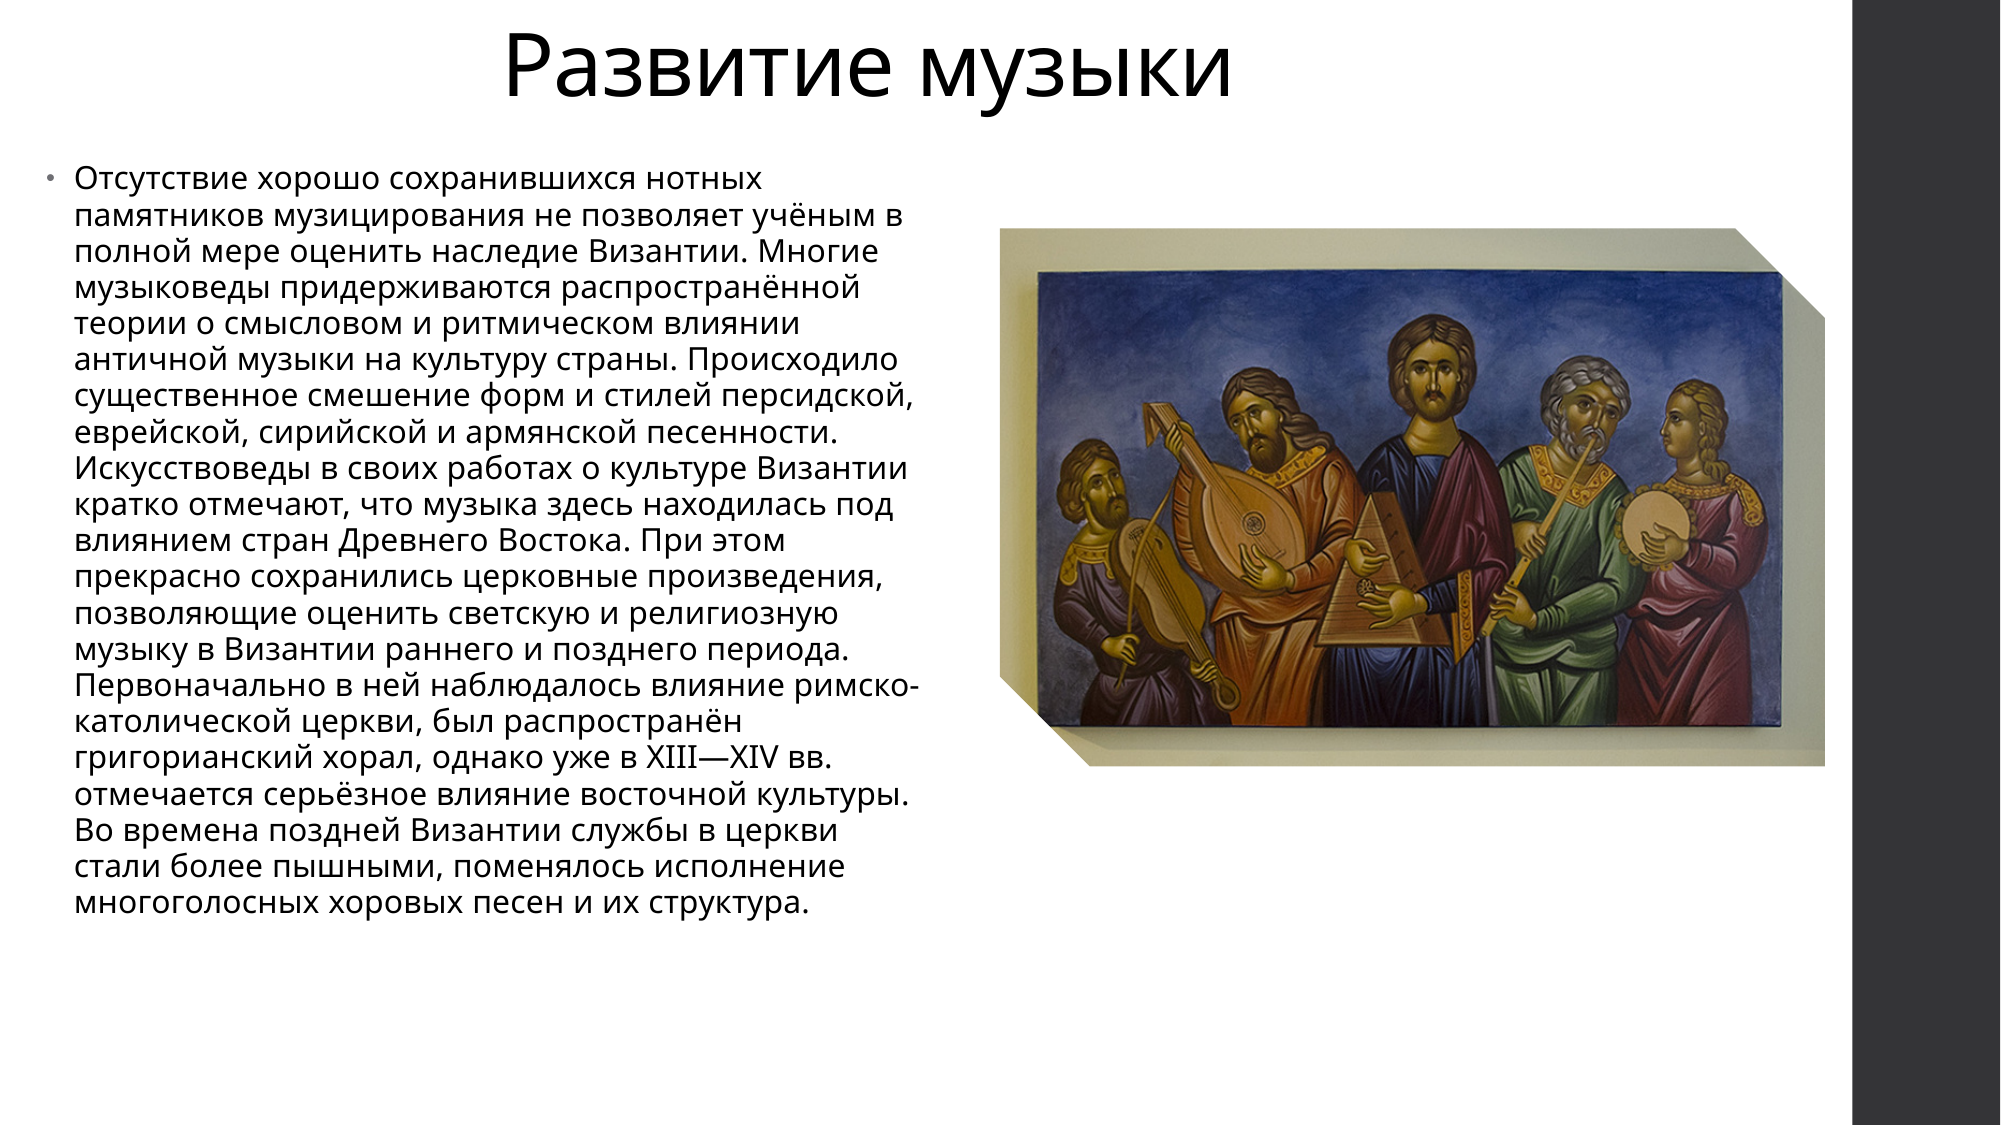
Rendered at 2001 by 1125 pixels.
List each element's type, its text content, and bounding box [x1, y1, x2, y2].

list Отсутствие хорошо сохранившихся нотных памятников музицирования не позволяет учёным в полной мере оценить наследие Византии. Многие музыковеды придерживаются распространённой теории о смысловом и ритмическом влиянии античной музыки на культуру страны. Происходило существенное смешение форм и стилей персидской, еврейской, сирийской и армянской песенности. Искусствоведы в своих работах о культуре Византии кратко отмечают, что музыка здесь находилась под влиянием стран Древнего Востока. При этом прекрасно сохранились церковные произведения, позволяющие оценить светскую и религиозную музыку в Византии раннего и позднего периода. Первоначально в ней наблюдалось влияние римско-католической церкви, был распространён григорианский хорал, однако уже в XIII—XIV вв. отмечается серьёзное влияние восточной культуры. Во времена поздней Византии службы в церкви стали более пышными, поменялось исполнение многоголосных хоровых песен и их структура. [31, 153, 942, 1014]
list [999, 228, 1826, 767]
title Развитие музыки [486, 10, 2000, 229]
